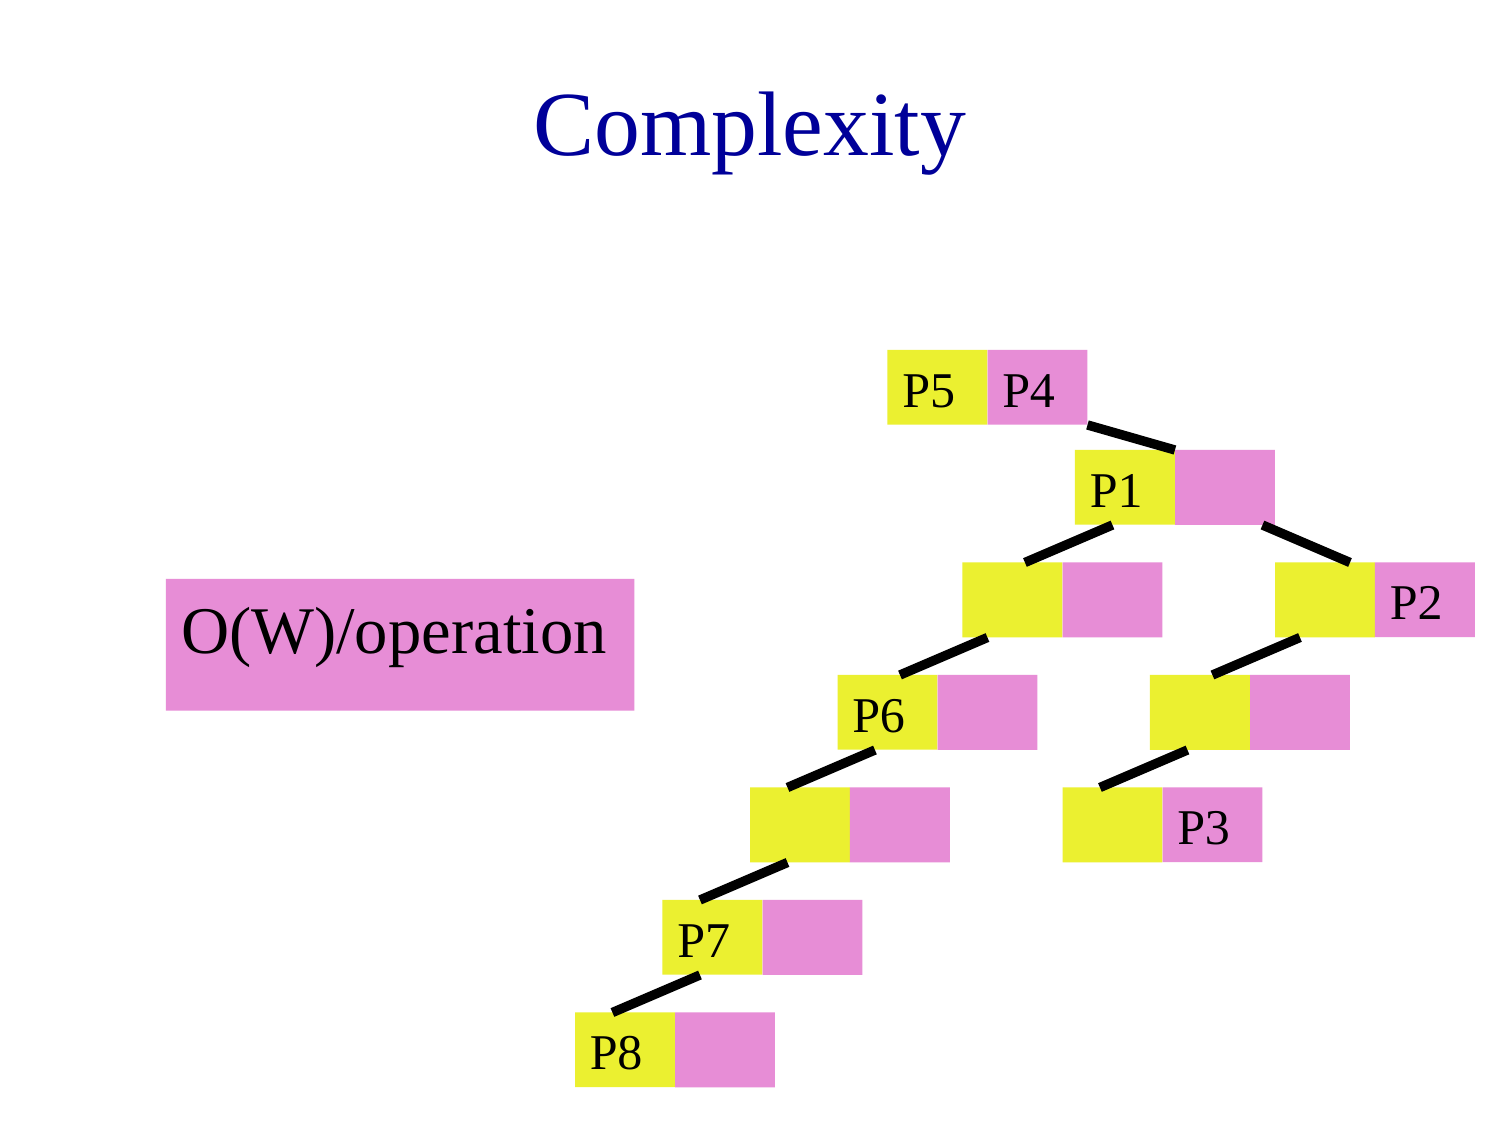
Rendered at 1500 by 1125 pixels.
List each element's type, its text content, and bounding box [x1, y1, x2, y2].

text_box [1062, 787, 1162, 863]
title Complexity [112, 24, 1388, 213]
text_box [1275, 562, 1374, 638]
text_box P3 [1162, 787, 1263, 863]
list O(W)/operation [165, 578, 635, 711]
text_box [962, 562, 1062, 638]
text_box P8 [575, 1012, 675, 1088]
text_box [849, 787, 950, 863]
text_box [1062, 562, 1163, 638]
text_box P4 [987, 349, 1088, 425]
text_box P1 [1074, 449, 1175, 525]
text_box [1149, 674, 1250, 750]
text_box P6 [837, 674, 937, 750]
text_box P2 [1374, 562, 1475, 638]
text_box P5 [887, 349, 987, 425]
text_box [675, 1012, 775, 1088]
text_box P7 [662, 899, 762, 975]
text_box [762, 899, 863, 975]
text_box [1175, 449, 1275, 525]
text_box [1250, 674, 1350, 750]
text_box [937, 674, 1038, 750]
text_box [750, 787, 849, 863]
